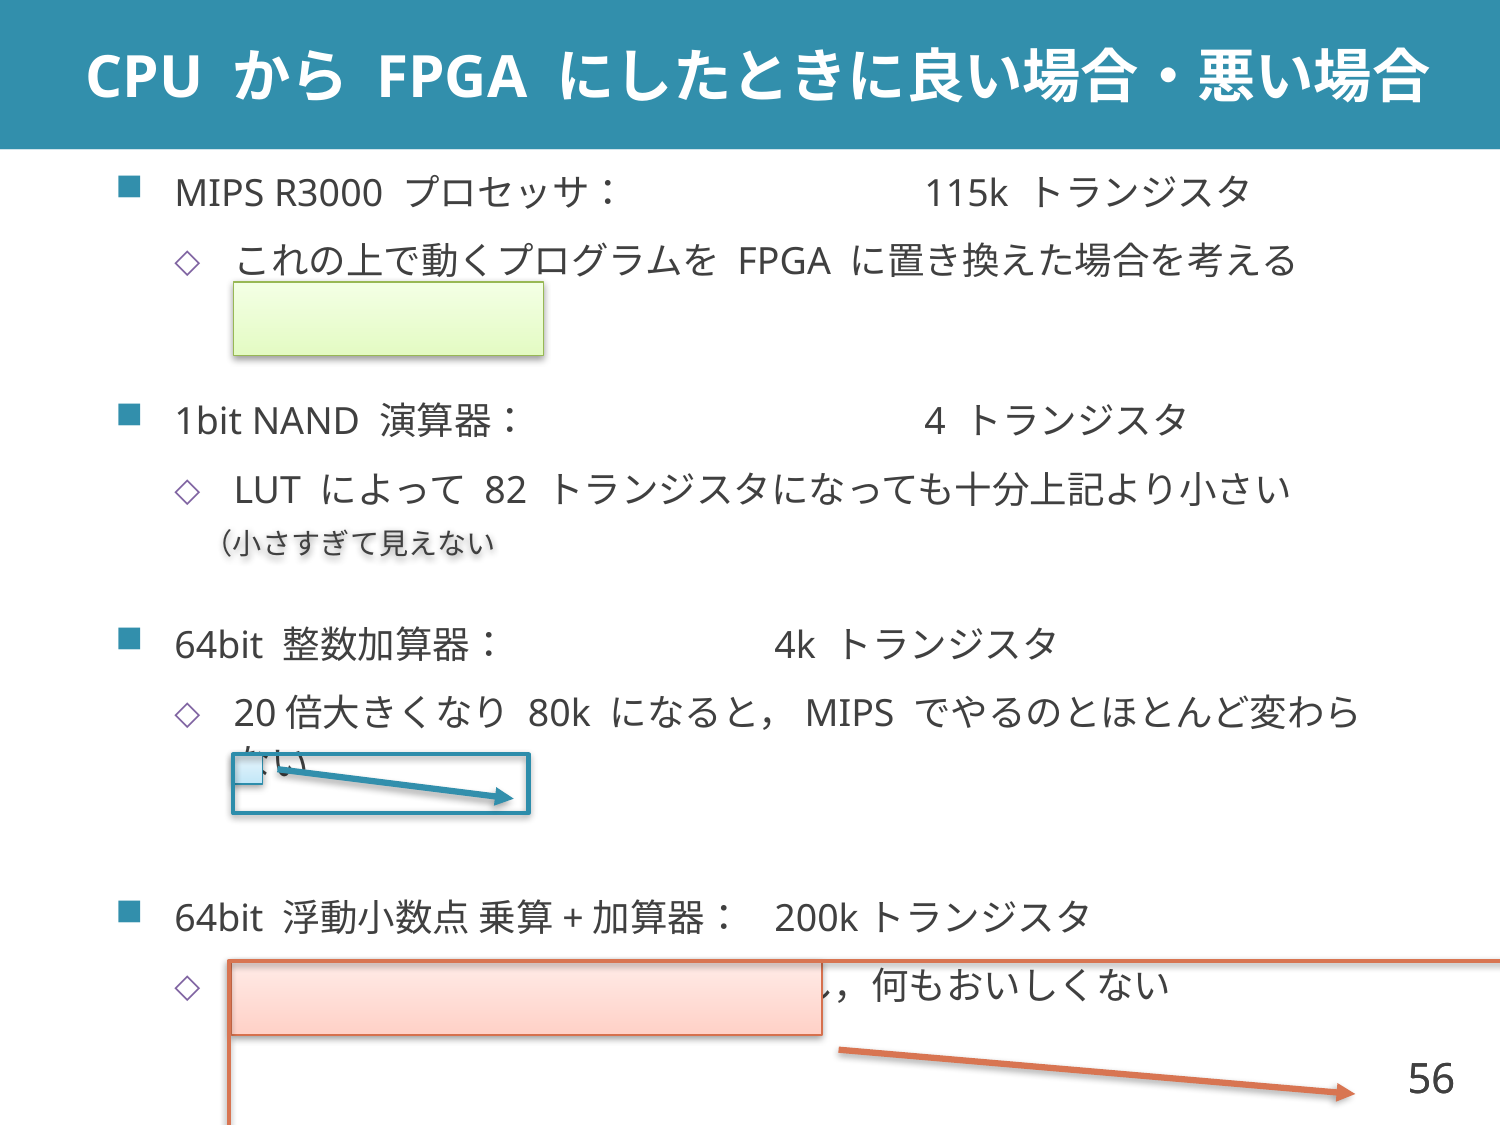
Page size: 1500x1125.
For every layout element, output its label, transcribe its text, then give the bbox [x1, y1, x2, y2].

text_box （小さすぎて見えない [188, 517, 640, 578]
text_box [838, 1049, 1356, 1095]
text_box [233, 297, 544, 356]
text_box MIPS R3000 プロセッサ： 115k トランジスタ これの上で動くプログラムを FPGA に置き換えた場合を考える [100, 149, 1415, 297]
text_box [228, 960, 1500, 1125]
title CPU から FPGA にしたときに良い場合・悪い場合 [70, 0, 1500, 150]
text_box [232, 754, 529, 814]
list 1bit NAND 演算器： 4 トランジスタ LUT によって 82 トランジスタになっても十分上記より小さい 64bit 整数加算器： 4k トランジスタ 20倍大きくなり 80k になると，MIPS でやるのとほとんど変わらない 64bit 浮動小数点 乗算+加算器： 200kトランジスタ FPGA にすると巨大になりすぎるし，何もおいしくない [100, 385, 1415, 917]
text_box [277, 768, 514, 799]
